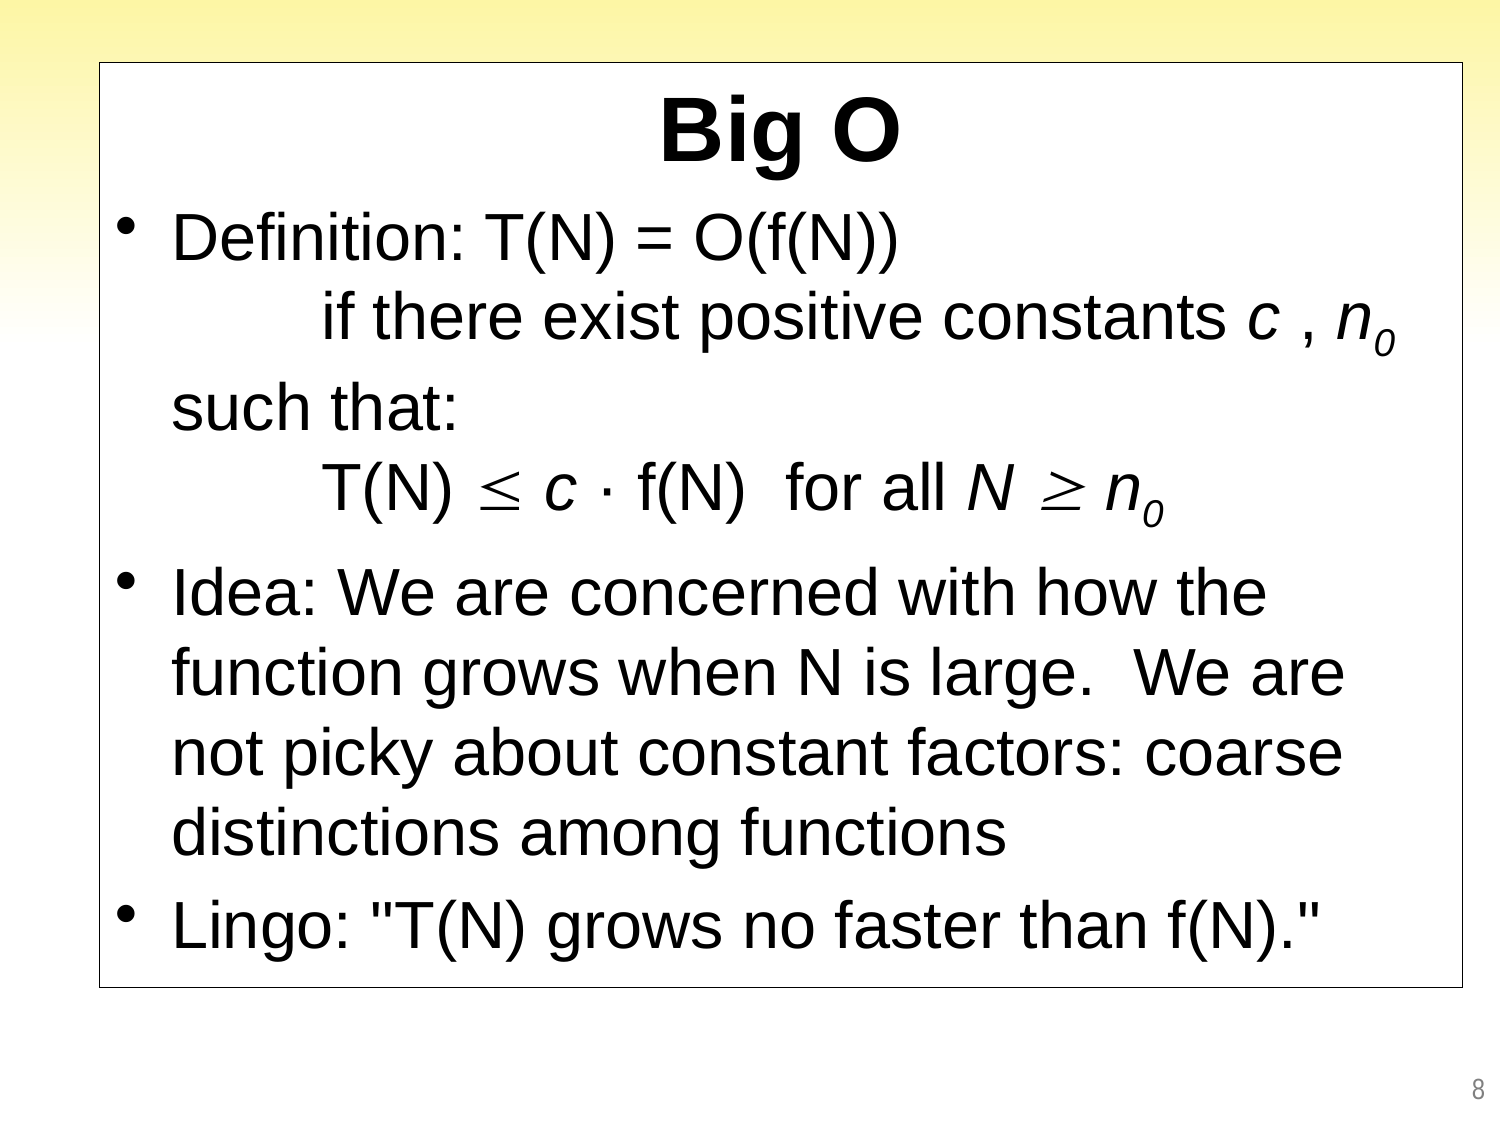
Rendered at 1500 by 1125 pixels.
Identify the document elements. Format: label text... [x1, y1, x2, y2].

list Big O Definition: T(N) = O(f(N)) if there exist positive constants c , n0 such that: T(N)  c · f(N) for all N  n0 Idea: We are concerned with how the function grows when N is large. We are not picky about constant factors: coarse distinctions among functions Lingo: "T(N) grows no faster than f(N)." [99, 62, 1463, 988]
slide_number 8 [1187, 1037, 1500, 1113]
